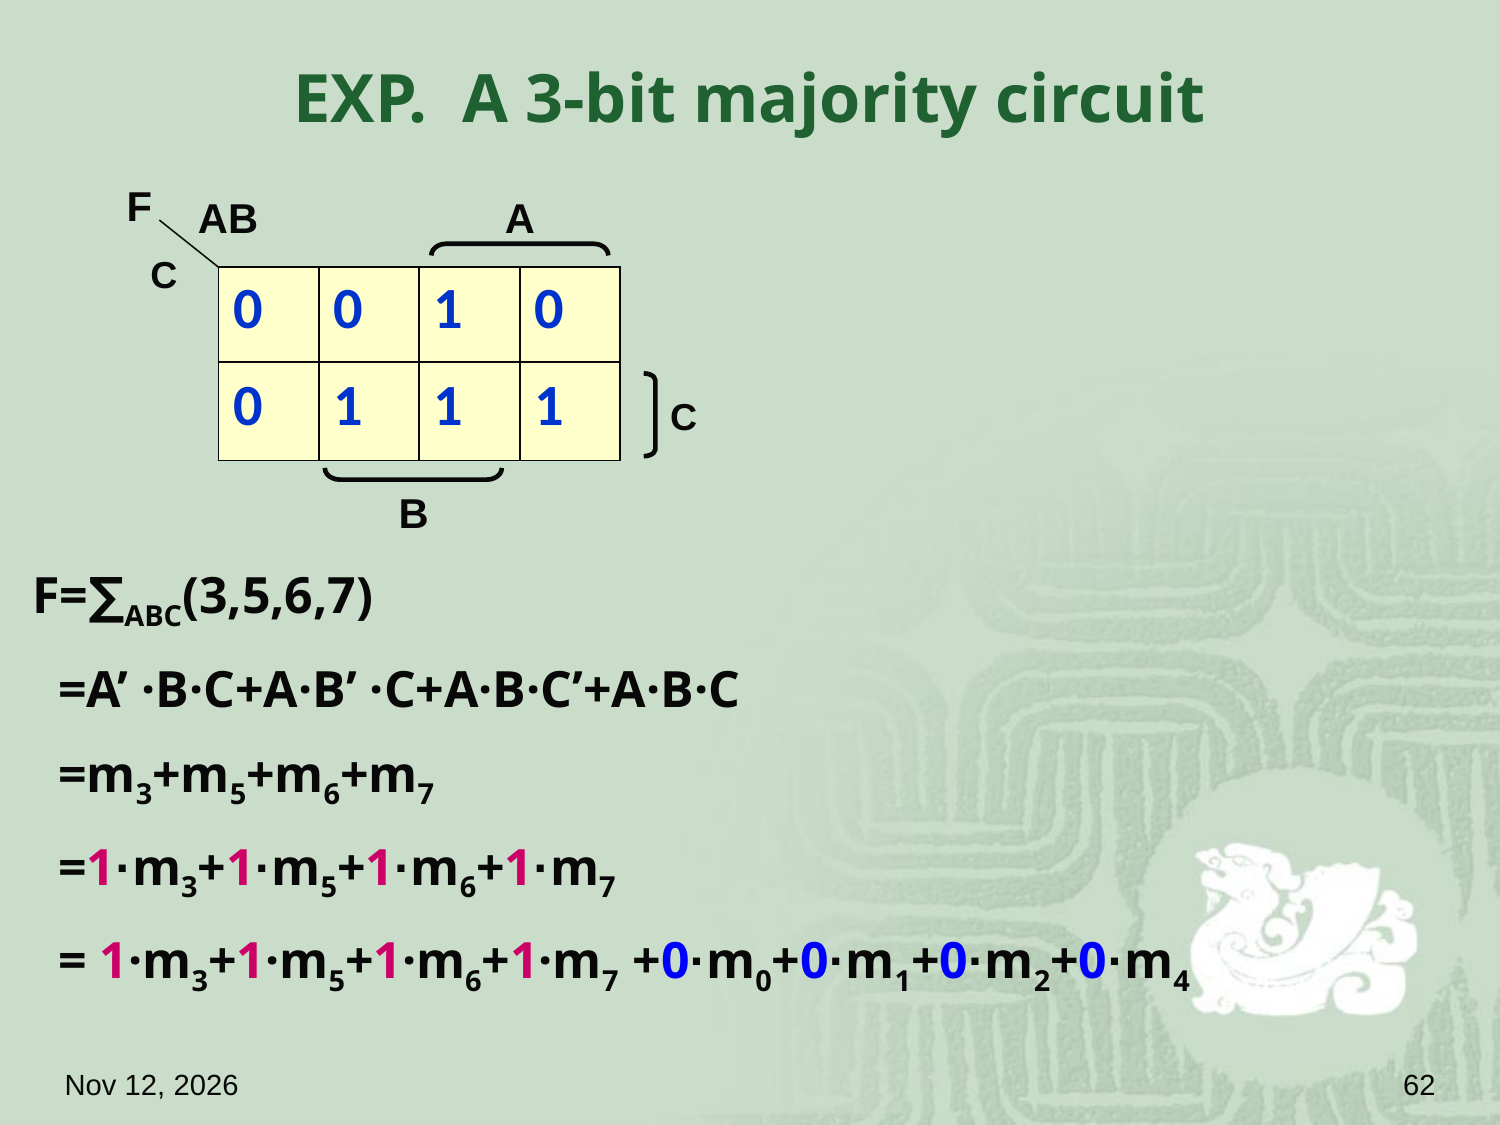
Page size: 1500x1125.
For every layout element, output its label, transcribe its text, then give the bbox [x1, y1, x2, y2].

title EXP. A 3-bit majority circuit [49, 37, 1451, 155]
text_box C [655, 385, 715, 446]
text_box [324, 467, 502, 480]
text_box AB [183, 184, 290, 250]
table_header 1 [420, 268, 519, 361]
picture [0, 0, 1500, 1125]
text_box [431, 243, 609, 256]
table_header 0 [219, 268, 318, 361]
text_box F=∑ABC(3,5,6,7) =A’ ·B·C+A·B’ ·C+A·B·C’+A·B·C =m3+m5+m6+m7 =1·m3+1·m5+1·m6+1·m7 = 1·m3+1·m5+1·m6+1·m7 +0·m0+0·m1+0·m2+0·m4 [17, 556, 1471, 1005]
table_cell 1 [320, 363, 418, 460]
table_cell 1 [521, 363, 619, 460]
table_header 0 [521, 268, 619, 361]
text_box B [383, 479, 443, 545]
text_box C [135, 243, 195, 304]
text_box A [490, 184, 561, 243]
table_header 0 [320, 268, 418, 361]
text_box [643, 373, 656, 457]
table_cell 0 [219, 363, 318, 460]
text_box F [111, 172, 172, 238]
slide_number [49, 1058, 425, 1103]
slide_number 62 [1074, 1058, 1451, 1103]
table_cell 1 [420, 363, 519, 460]
